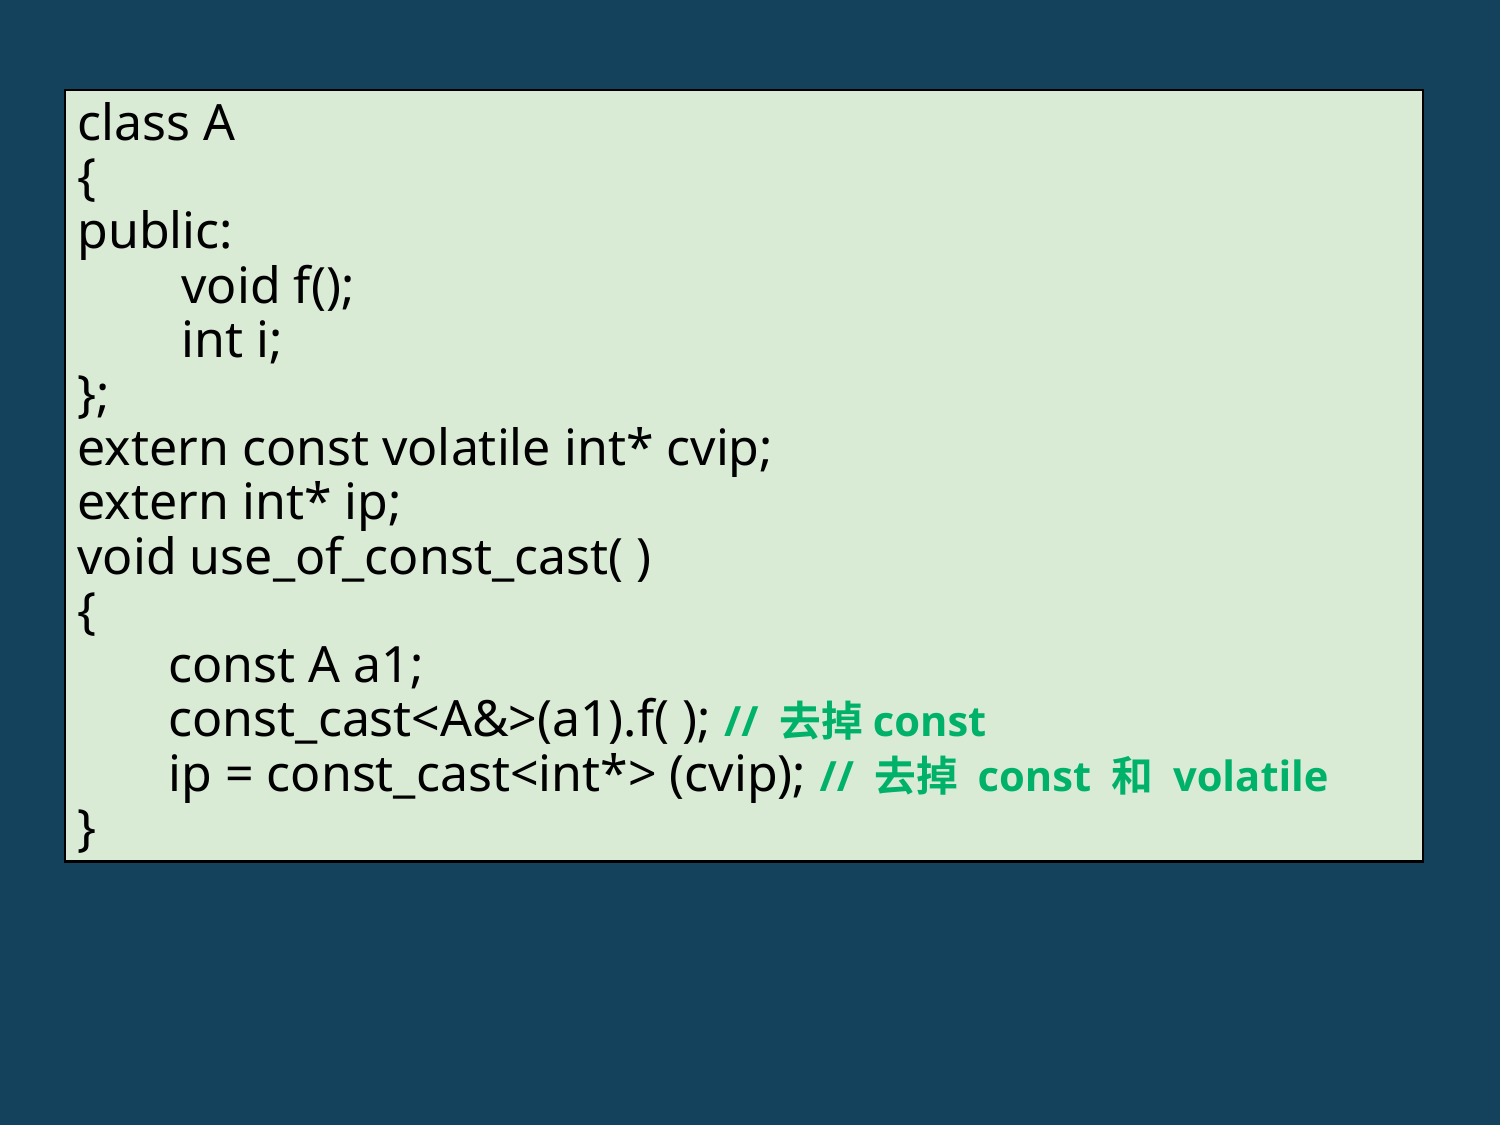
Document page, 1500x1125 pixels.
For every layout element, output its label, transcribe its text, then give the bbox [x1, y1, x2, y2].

text_box class A { public: void f(); int i; }; extern const volatile int* cvip; extern int* ip; void use_of_const_cast( ) { const A a1; const_cast<A&>(a1).f( ); // 去掉const ip = const_cast<int*> (cvip); // 去掉 const 和 volatile } [64, 89, 1424, 862]
